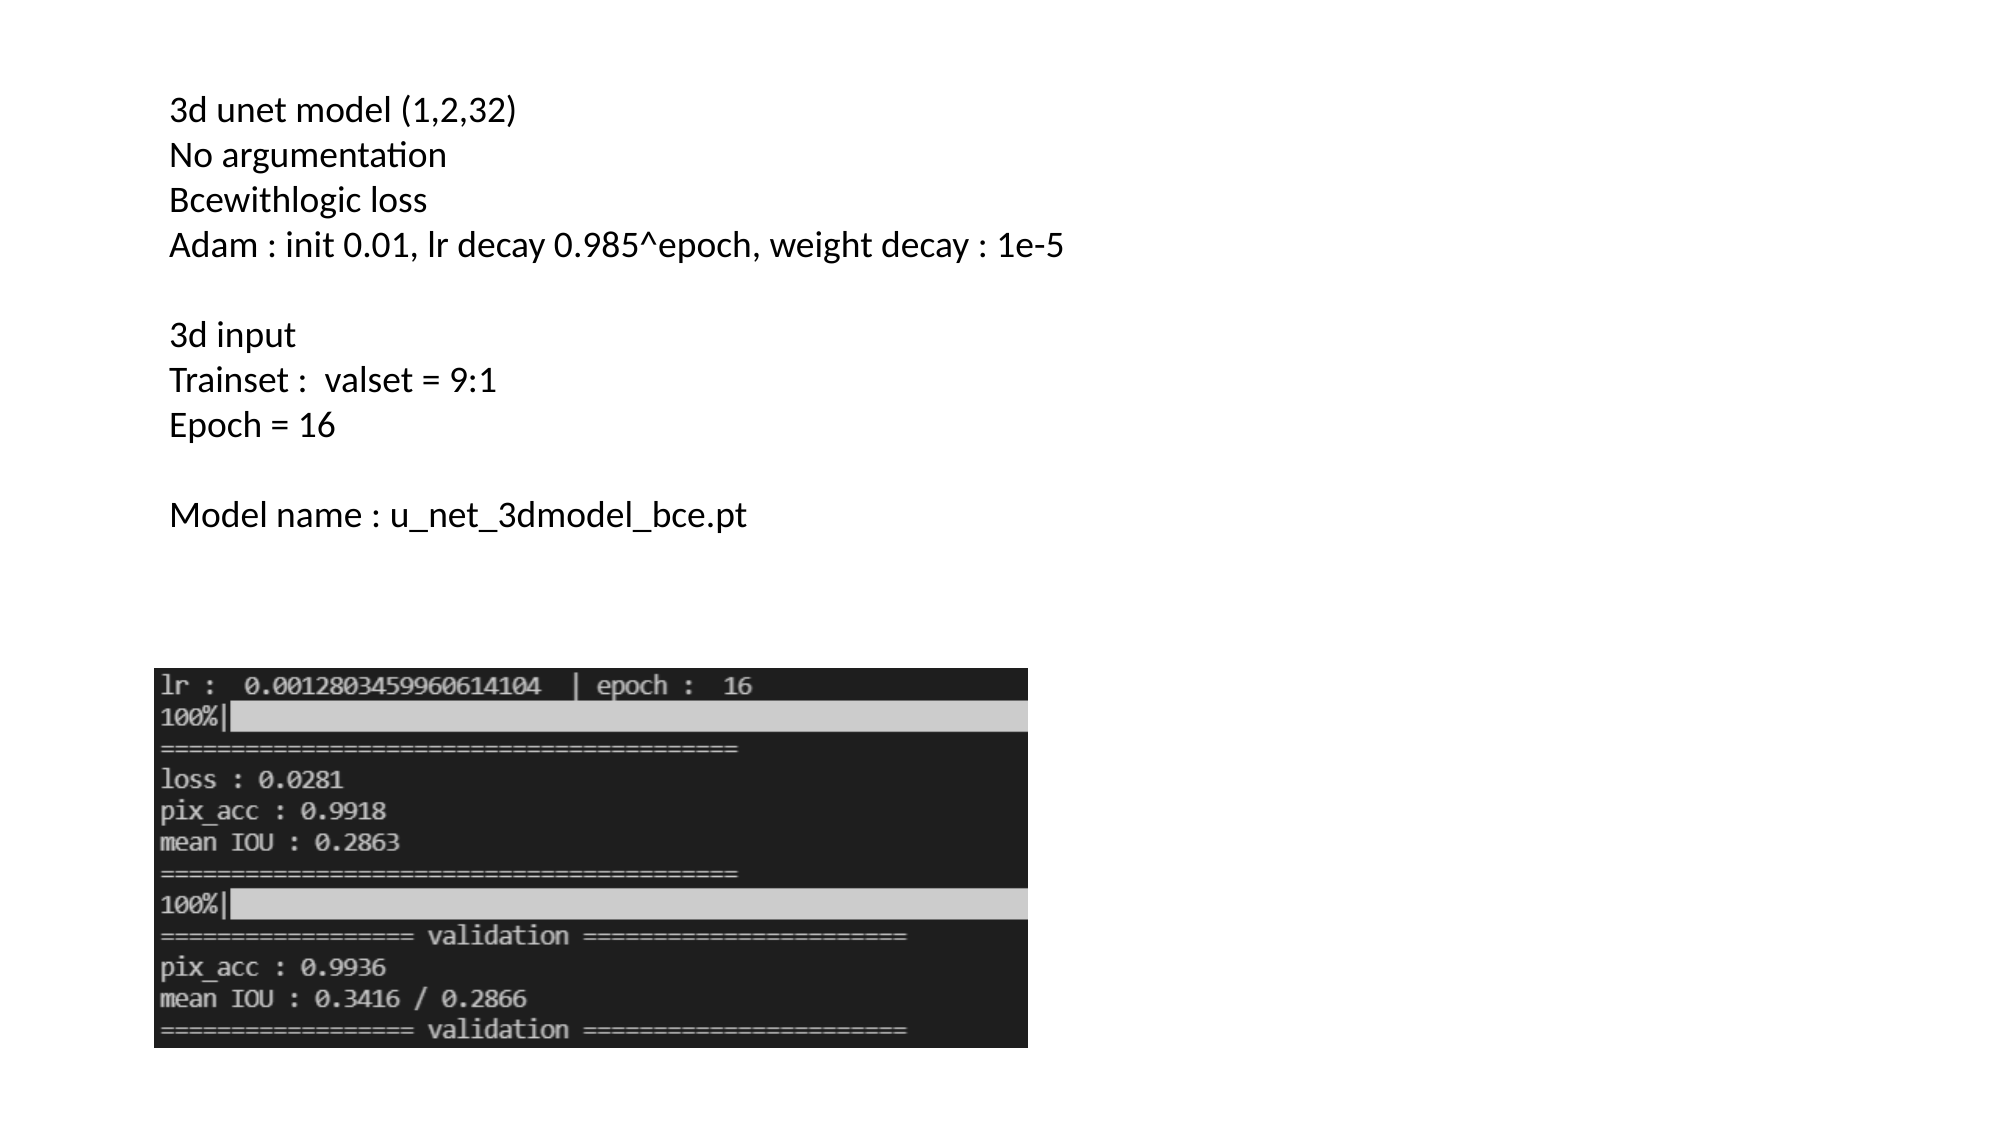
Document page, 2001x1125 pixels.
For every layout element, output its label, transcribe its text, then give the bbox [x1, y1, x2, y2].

text_box 3d unet model (1,2,32) No argumentation Bcewithlogic loss Adam : init 0.01, lr decay 0.985^epoch, weight decay : 1e-5 3d input Trainset : valset = 9:1 Epoch = 16 Model name : u_net_3dmodel_bce.pt [154, 77, 1473, 677]
picture [154, 667, 1028, 1048]
